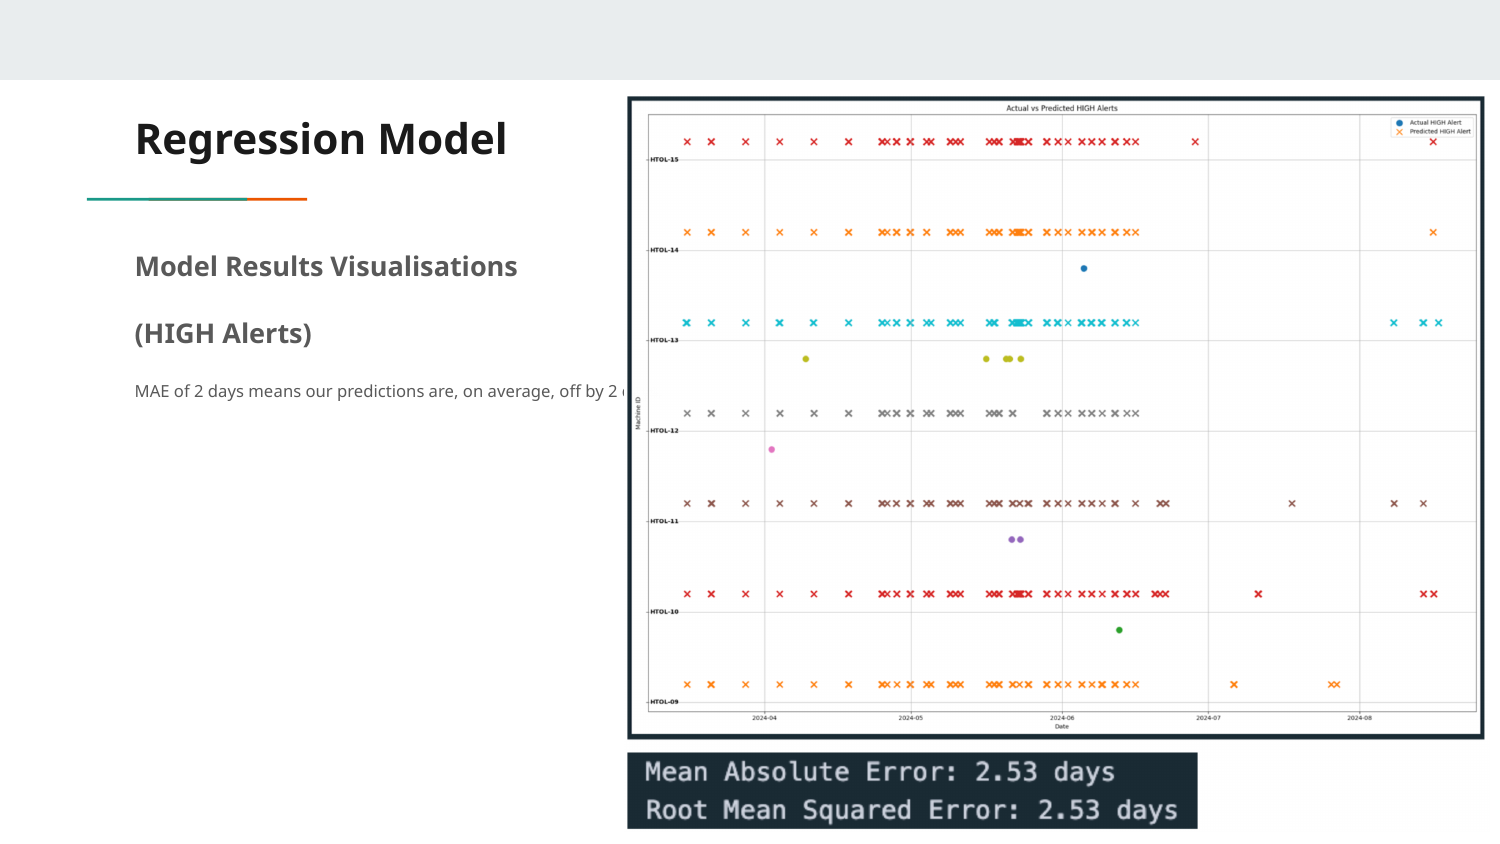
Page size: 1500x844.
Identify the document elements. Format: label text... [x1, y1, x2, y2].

picture [624, 94, 1491, 833]
list Model Results Visualisations (HIGH Alerts) MAE of 2 days means our predictions are, on average, off by 2 days. [119, 226, 618, 830]
title Regression Model [119, 94, 621, 183]
